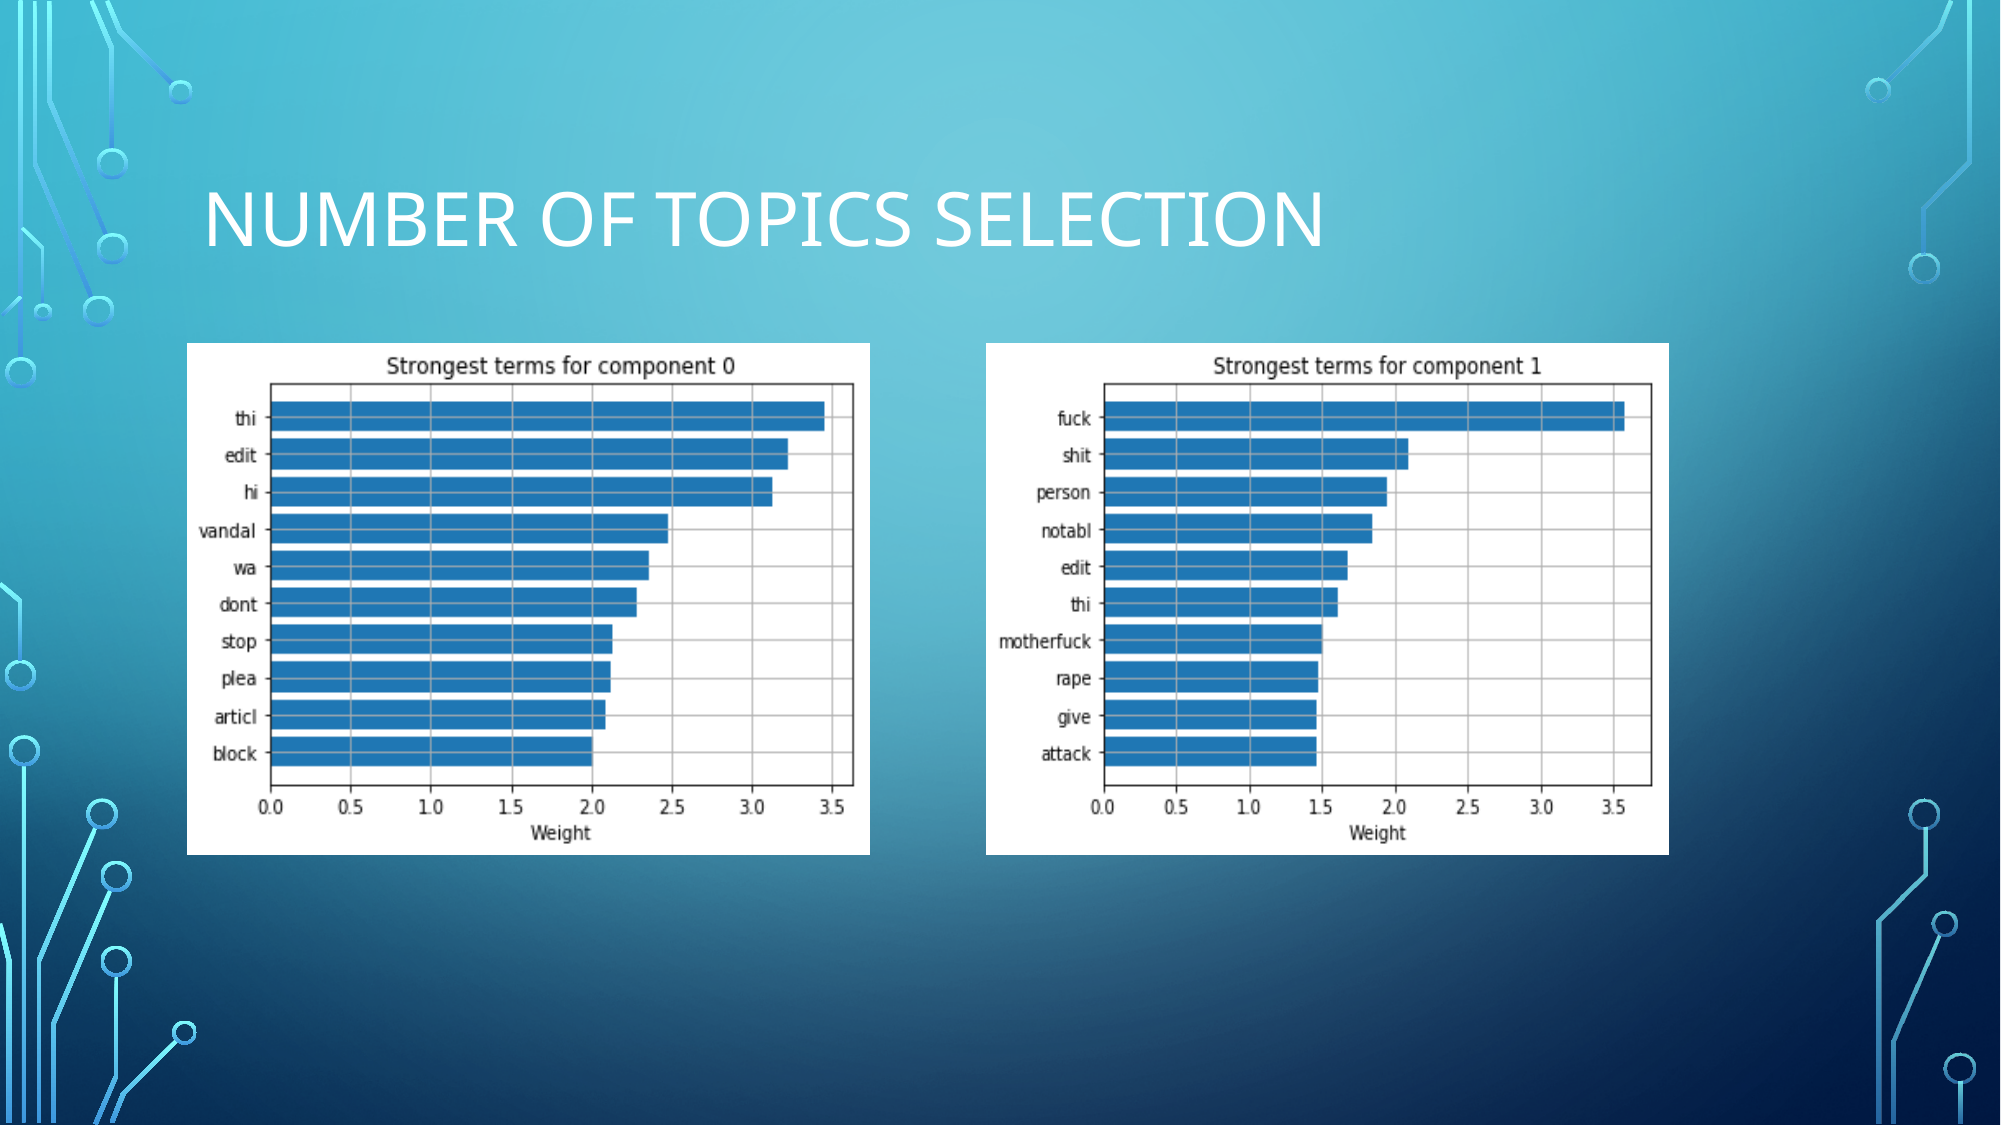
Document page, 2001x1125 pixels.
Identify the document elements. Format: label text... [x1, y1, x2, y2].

picture [186, 343, 870, 855]
title Number of topics selection [187, 101, 1813, 344]
picture [986, 343, 1670, 855]
